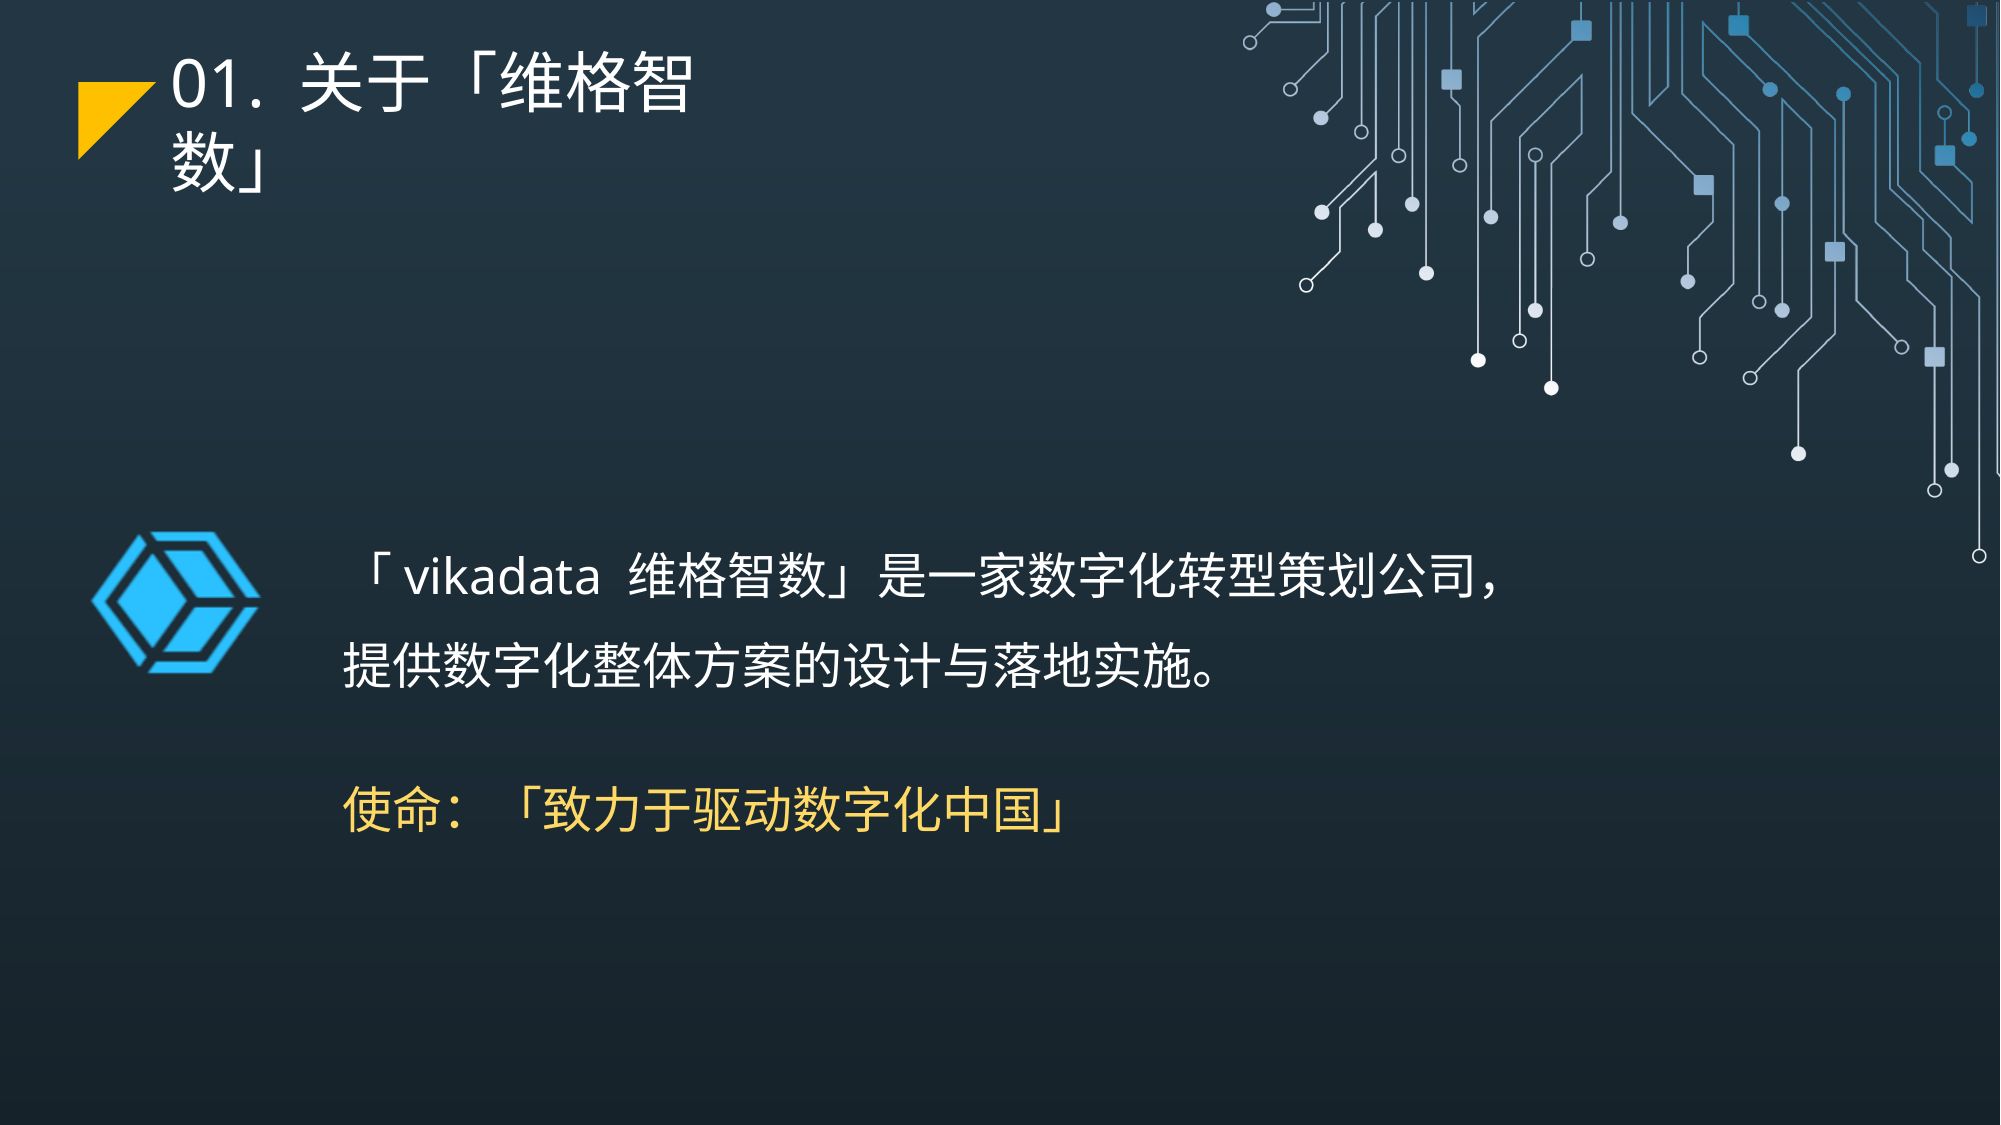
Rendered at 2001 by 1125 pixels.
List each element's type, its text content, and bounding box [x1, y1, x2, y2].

picture [78, 513, 281, 696]
text_box [77, 81, 159, 163]
text_box 01. 关于「维格智数」 [155, 82, 794, 160]
picture [1243, 2, 2001, 635]
text_box 「vikadata 维格智数」是一家数字化转型策划公司，提供数字化整体方案的设计与落地实施。 [327, 483, 1558, 725]
text_box 使命：「致力于驱动数字化中国」 [327, 770, 1223, 846]
